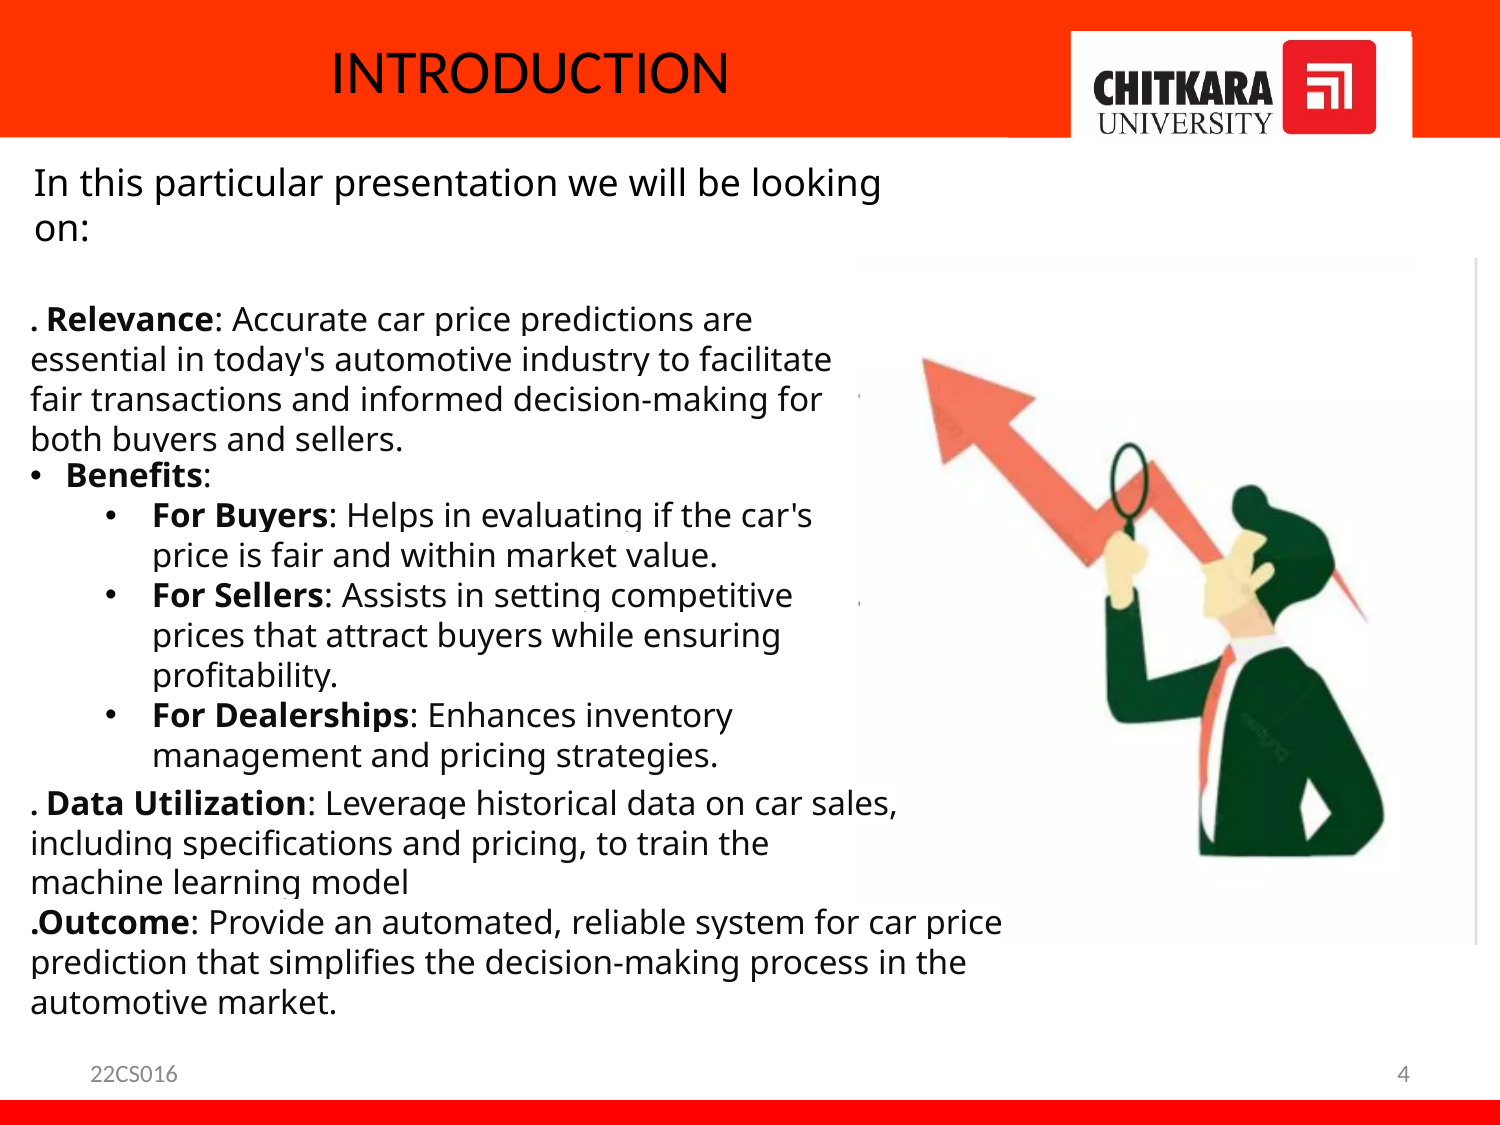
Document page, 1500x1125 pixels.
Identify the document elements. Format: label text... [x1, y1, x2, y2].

picture [858, 258, 1500, 945]
text_box . Relevance: Accurate car price predictions are essential in today's automotive industry to facilitate fair transactions and informed decision-making for both buyers and sellers. [15, 290, 853, 501]
title INTRODUCTION [0, 0, 1063, 138]
slide_number 4 [1074, 1042, 1425, 1103]
slide_number 22CS016 [75, 1064, 425, 1103]
list In this particular presentation we will be looking on: [0, 151, 905, 894]
text_box Benefits: For Buyers: Helps in evaluating if the car's price is fair and within market value. For Sellers: Assists in setting competitive prices that attract buyers while ensuring profitability. For Dealerships: Enhances inventory management and pricing strategies. [15, 447, 842, 774]
picture [1074, 37, 1391, 138]
text_box . Data Utilization: Leverage historical data on car sales, including specifications and pricing, to train the machine learning model [15, 774, 853, 893]
text_box .Outcome: Provide an automated, reliable system for car price prediction that simplifies the decision-making process in the automotive market. [15, 893, 1063, 1064]
